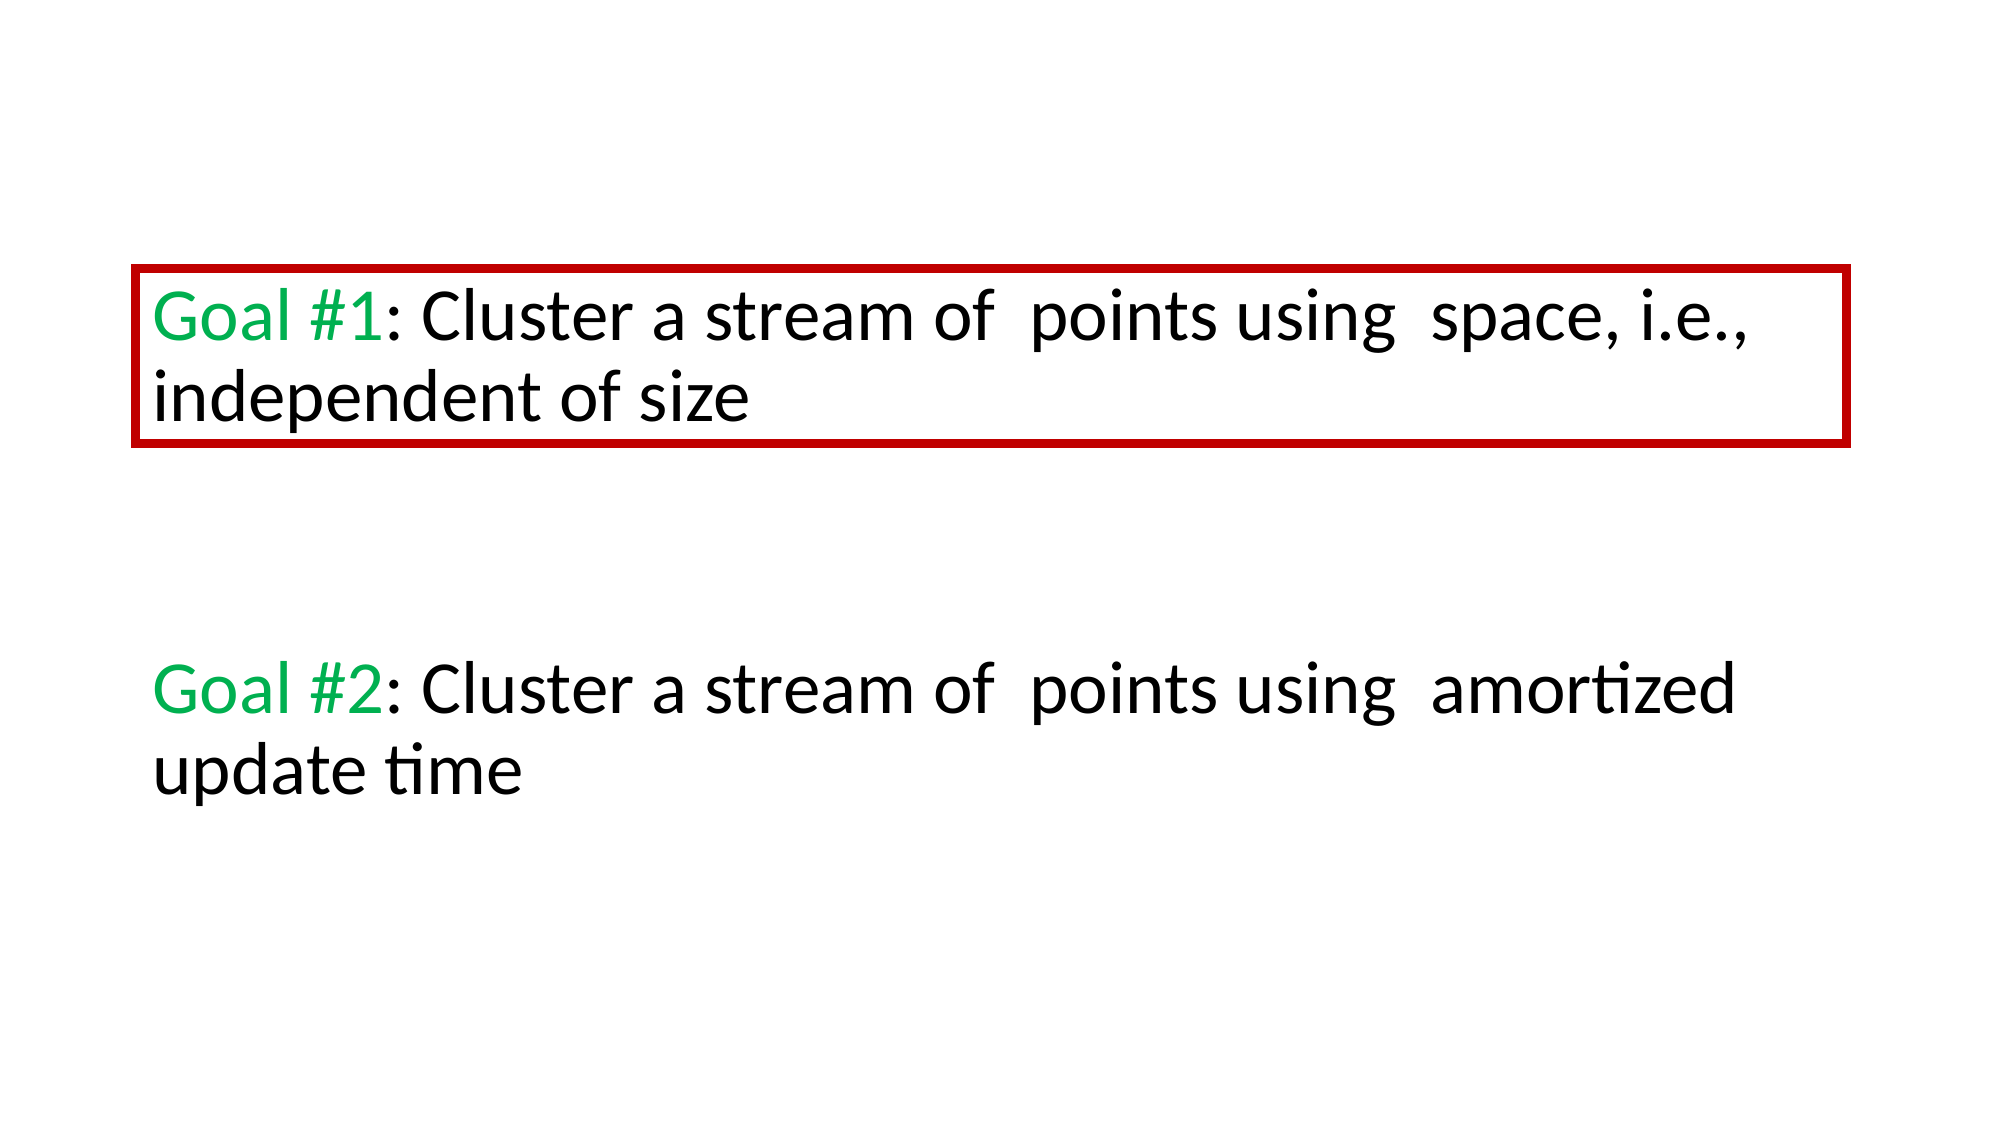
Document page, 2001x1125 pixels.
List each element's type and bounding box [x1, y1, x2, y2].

text_box [135, 267, 1847, 445]
